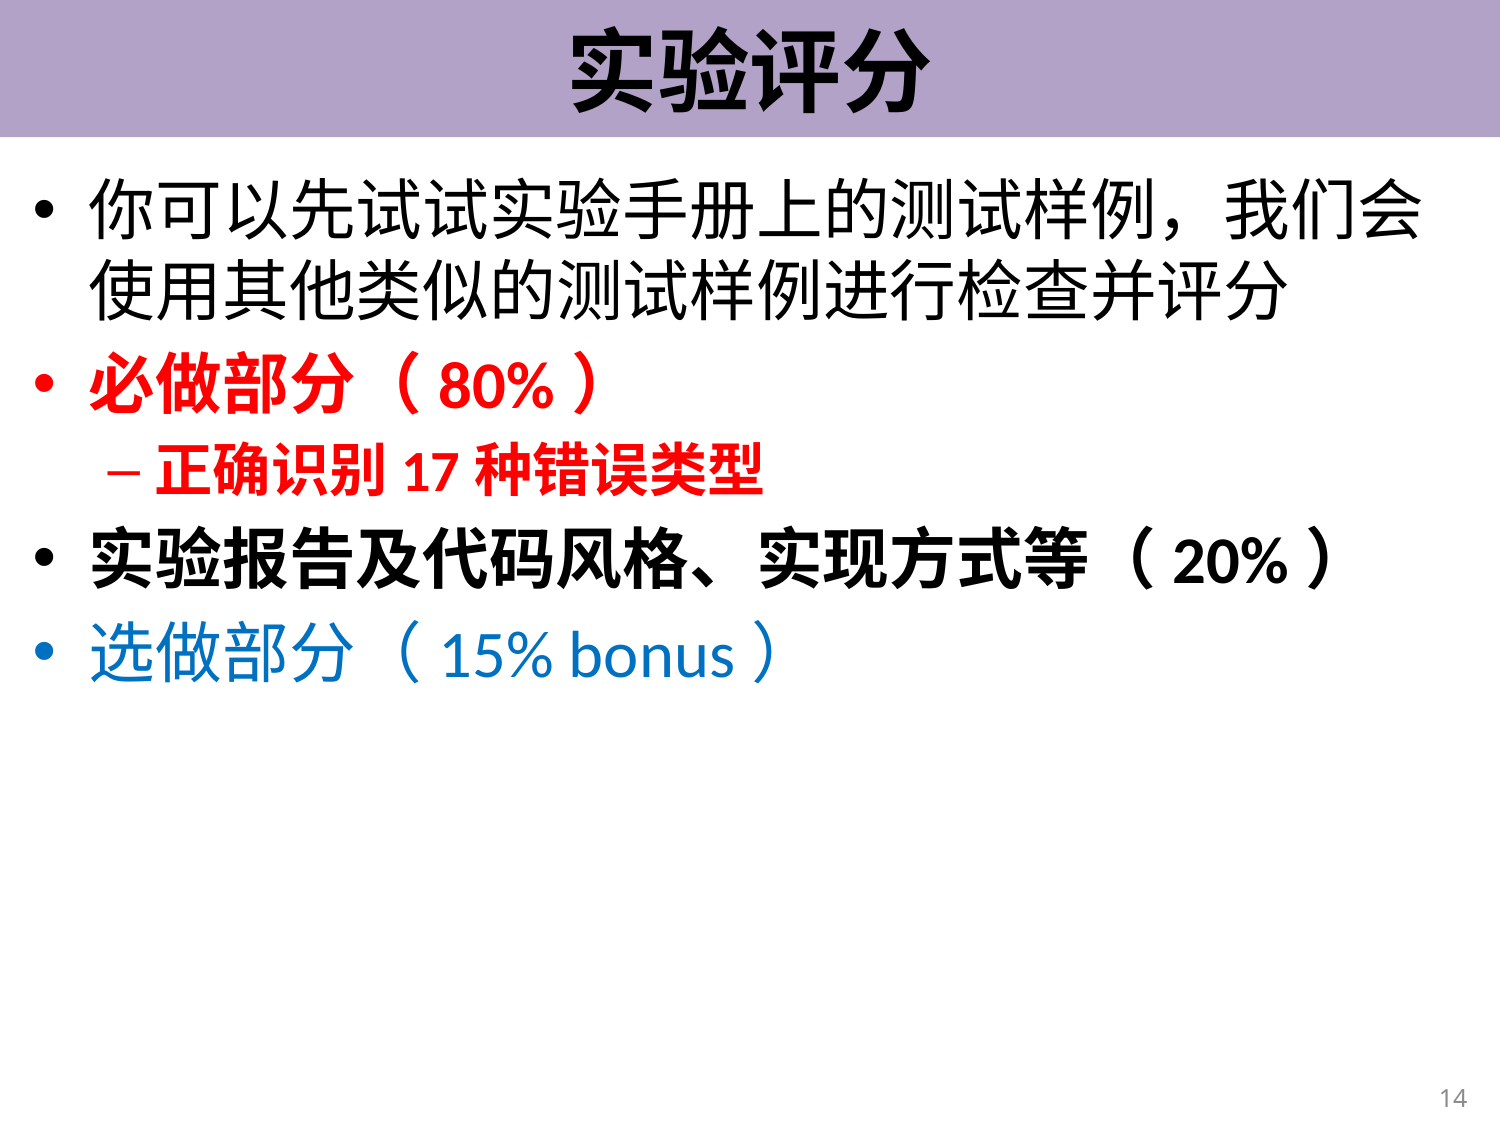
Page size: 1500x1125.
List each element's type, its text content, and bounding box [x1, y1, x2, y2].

title 实验评分 [0, 0, 1500, 138]
list 你可以先试试实验手册上的测试样例，我们会使用其他类似的测试样例进行检查并评分 必做部分（80%） 正确识别17种错误类型 实验报告及代码风格、实现方式等（20%） 选做部分（15% bonus） [17, 160, 1483, 1059]
slide_number 14 [1132, 1069, 1483, 1125]
